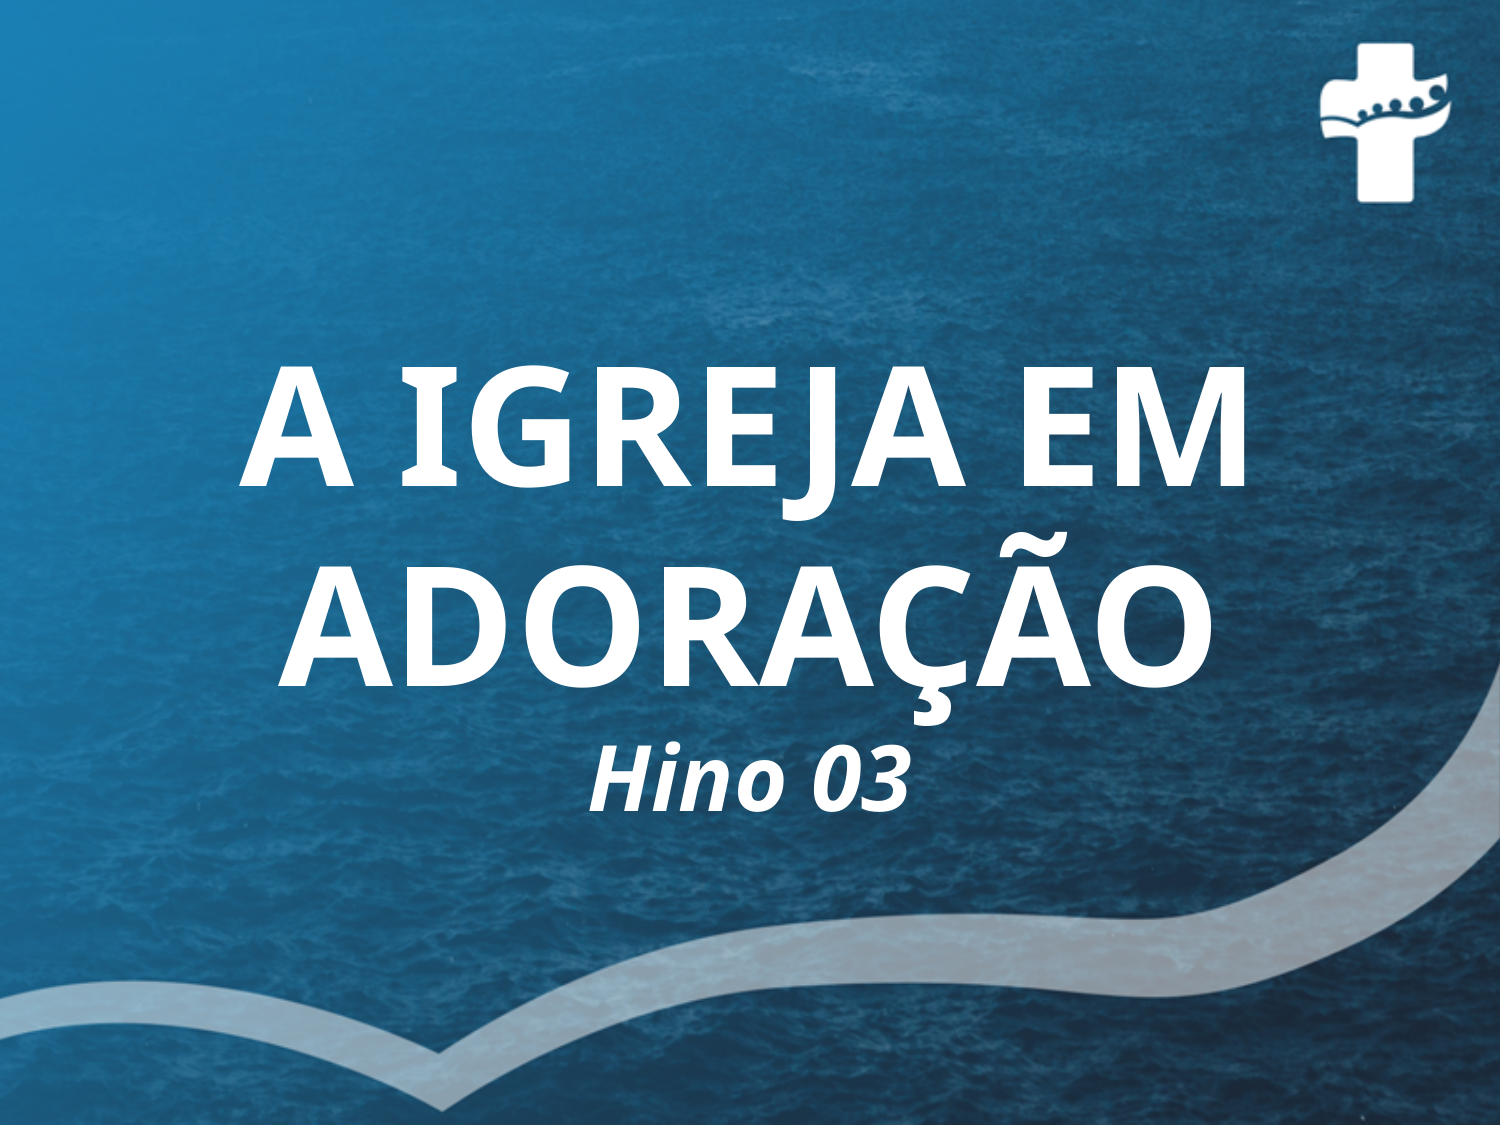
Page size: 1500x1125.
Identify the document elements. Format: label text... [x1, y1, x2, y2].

title A IGREJA EM ADORAÇÃO Hino 03 [0, 481, 1500, 670]
picture [0, 0, 1500, 481]
picture [0, 670, 1500, 1125]
